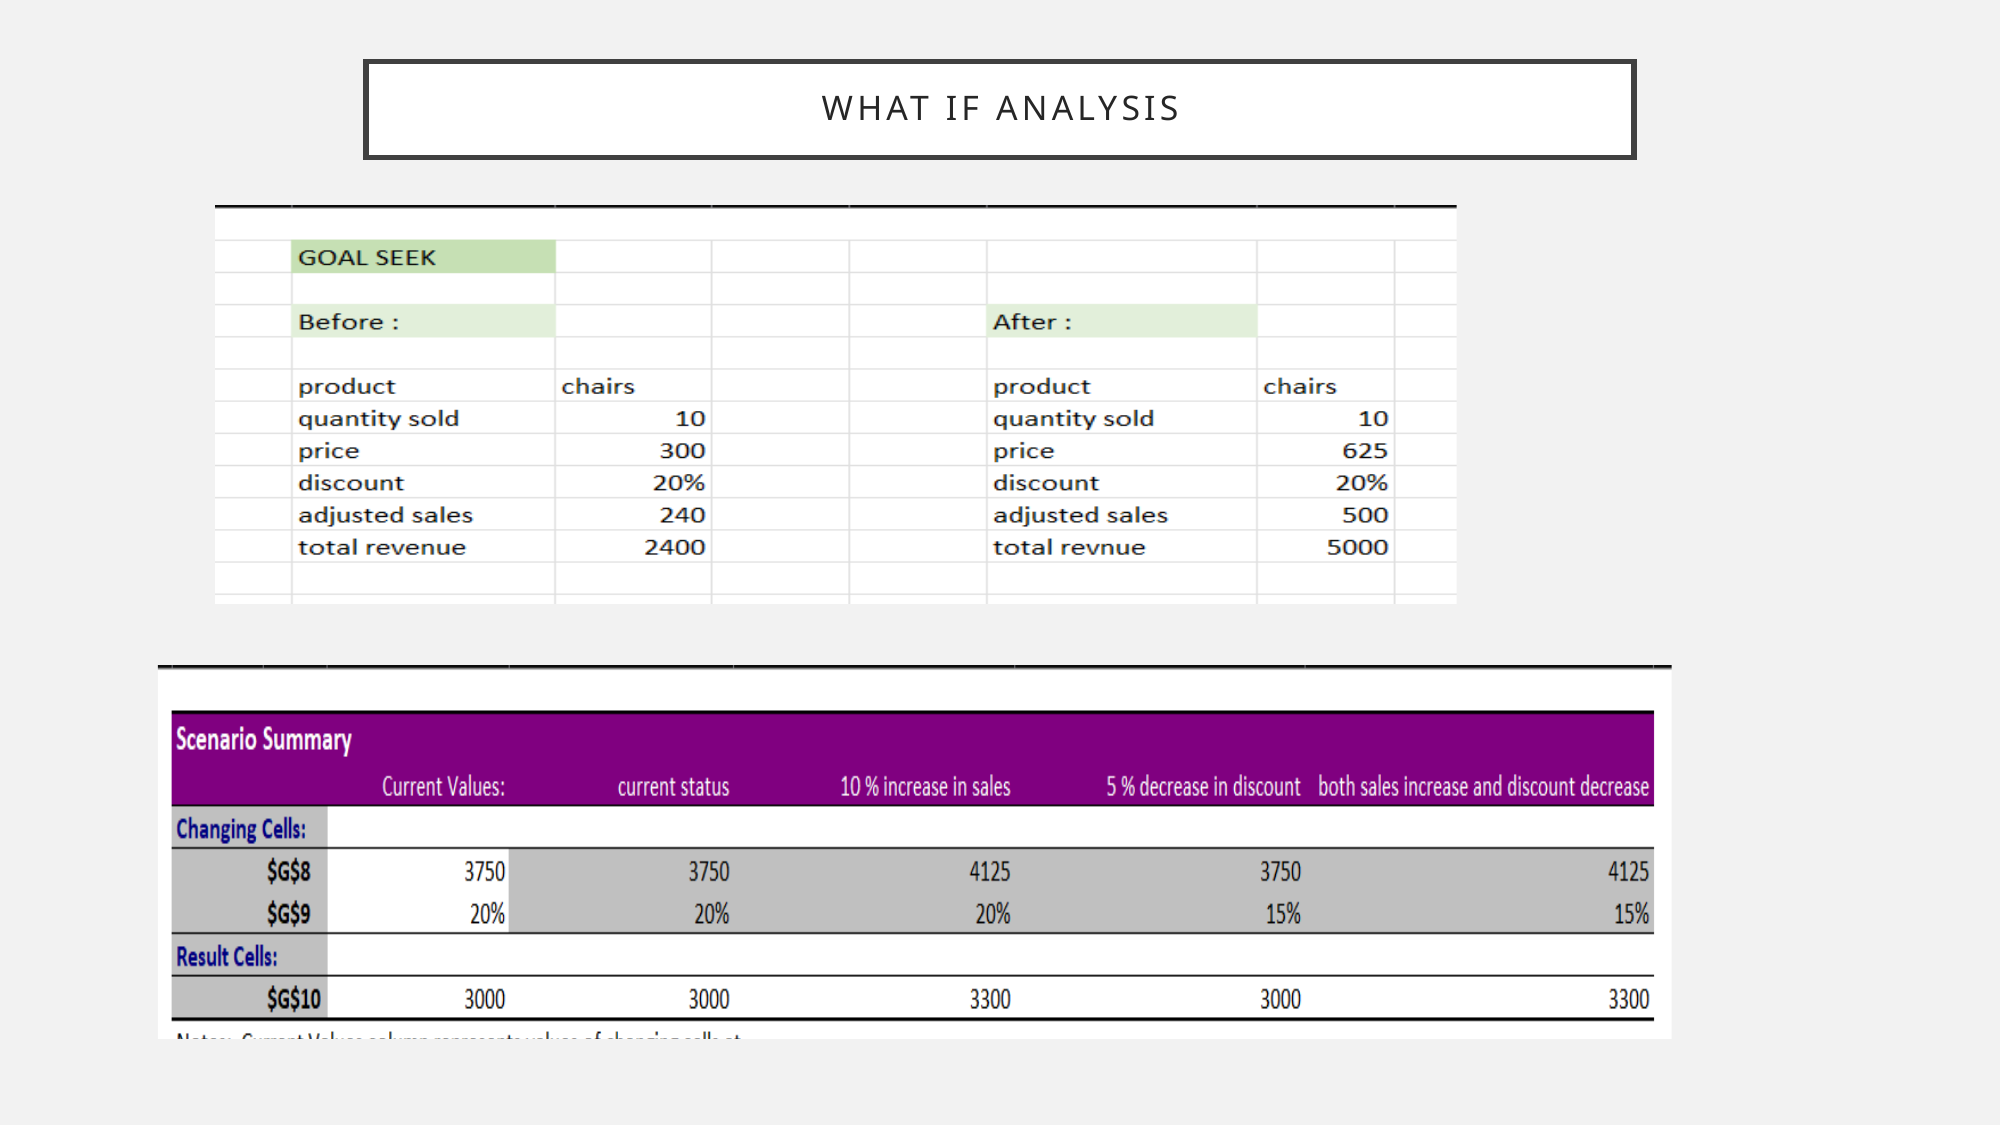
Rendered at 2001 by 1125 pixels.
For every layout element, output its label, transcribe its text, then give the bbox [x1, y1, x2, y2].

picture [215, 205, 1457, 604]
title What if analysis [363, 59, 1637, 160]
picture [157, 665, 1672, 1039]
